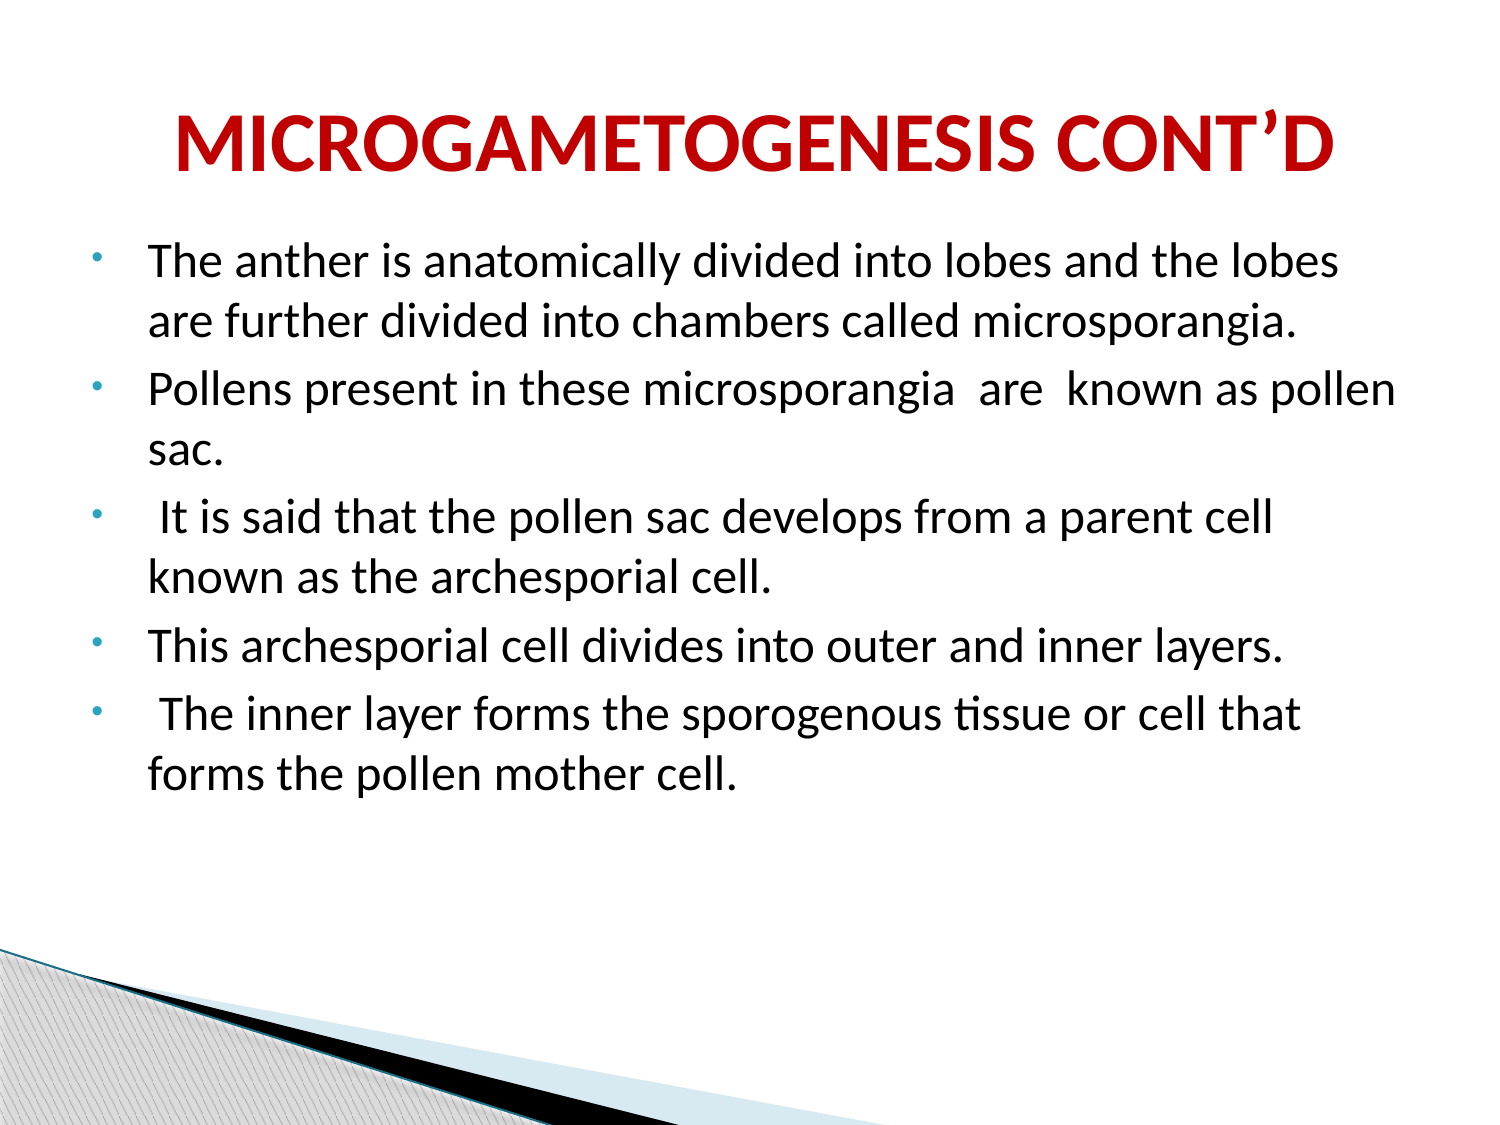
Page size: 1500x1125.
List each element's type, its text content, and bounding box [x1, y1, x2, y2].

list The anther is anatomically divided into lobes and the lobes are further divided into chambers called microsporangia. Pollens present in these microsporangia are known as pollen sac. It is said that the pollen sac develops from a parent cell known as the archesporial cell. This archesporial cell divides into outer and inner layers. The inner layer forms the sporogenous tissue or cell that forms the pollen mother cell. [76, 250, 1427, 963]
title MICROGAMETOGENESIS CONT’D [75, 25, 1436, 250]
